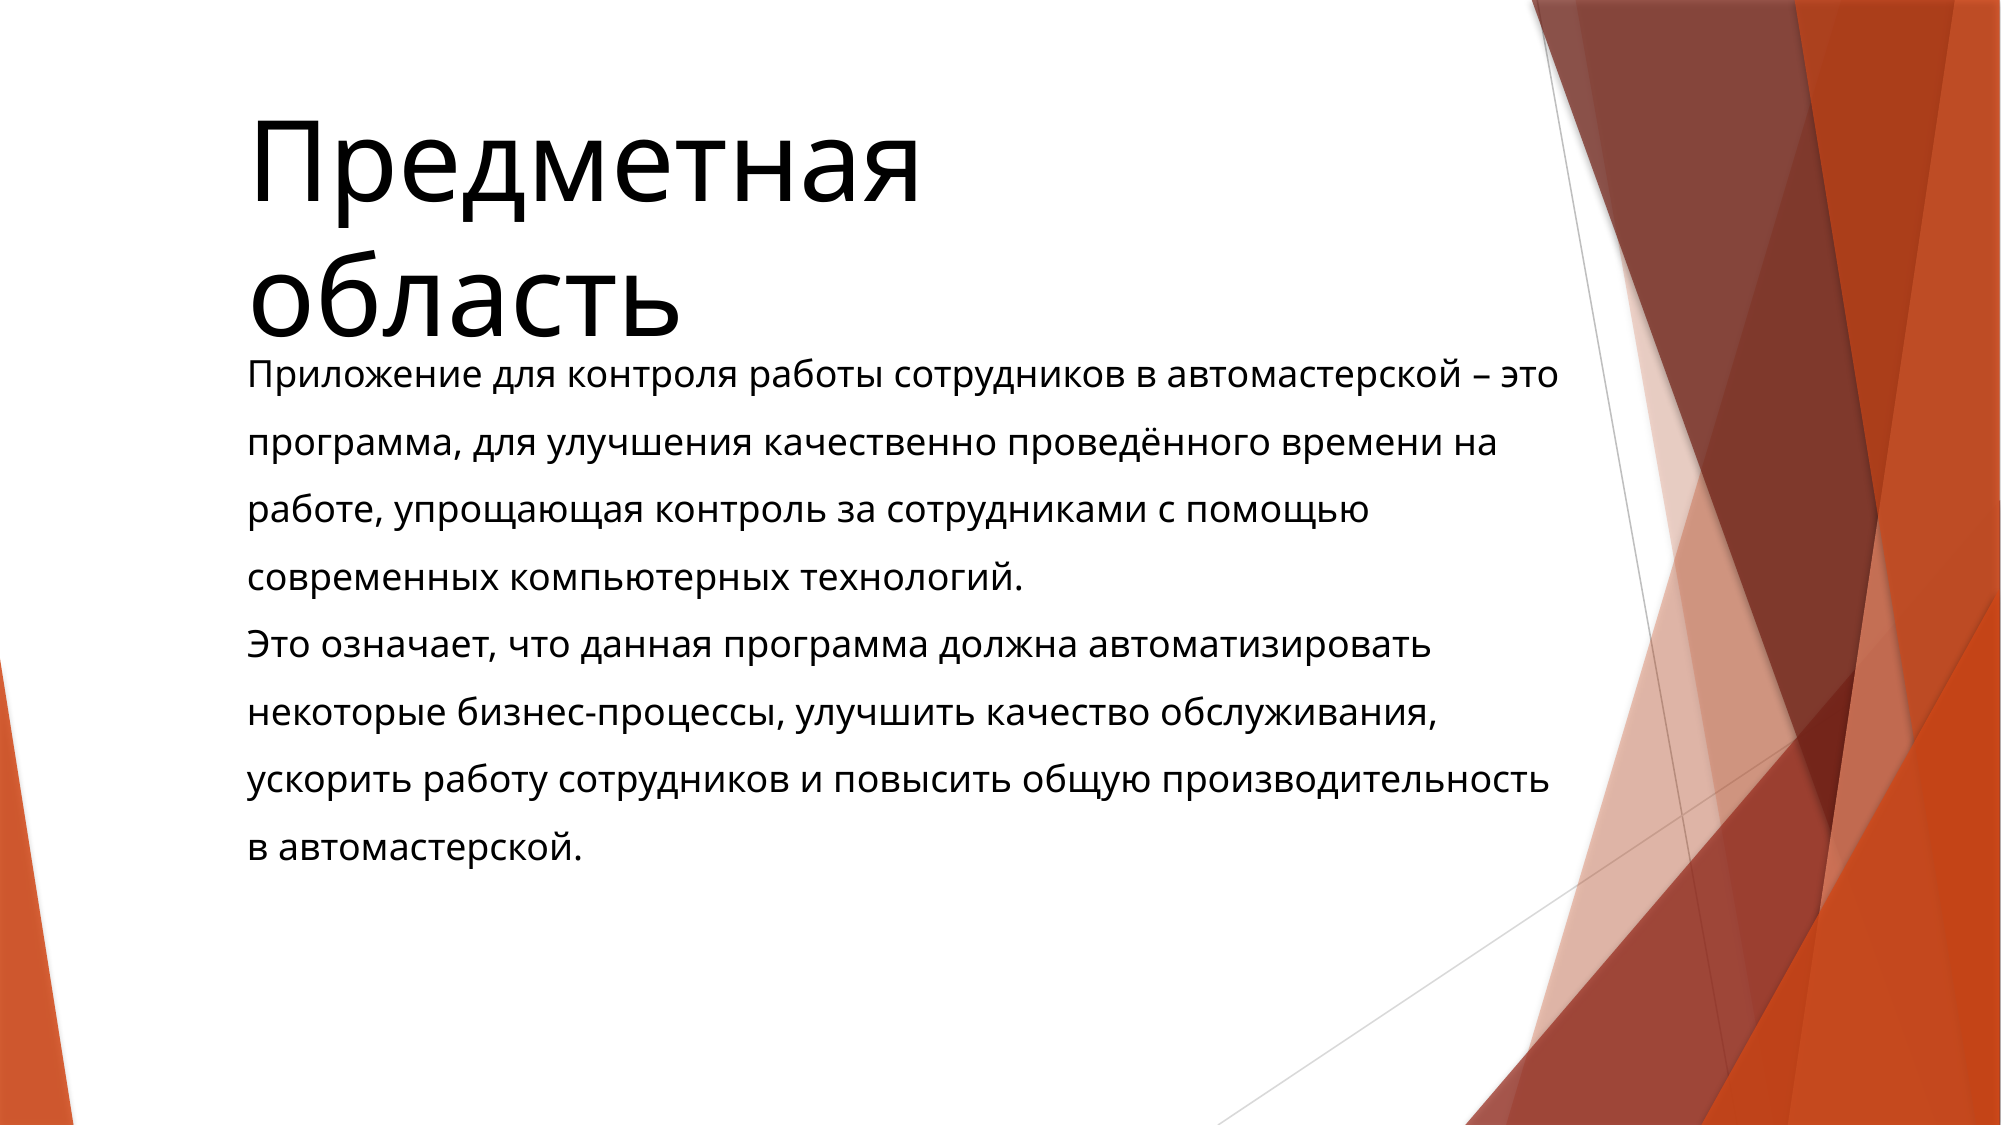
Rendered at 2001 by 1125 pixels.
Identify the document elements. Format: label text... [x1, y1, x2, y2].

text_box Приложение для контроля работы сотрудников в автомастерской – это программа, для улучшения качественно проведённого времени на работе, упрощающая контроль за сотрудниками с помощью современных компьютерных технологий. Это означает, что данная программа должна автоматизировать некоторые бизнес-процессы, улучшить качество обслуживания, ускорить работу сотрудников и повысить общую производительность в автомастерской. [232, 320, 1588, 876]
title Предметная область [232, 81, 1339, 247]
